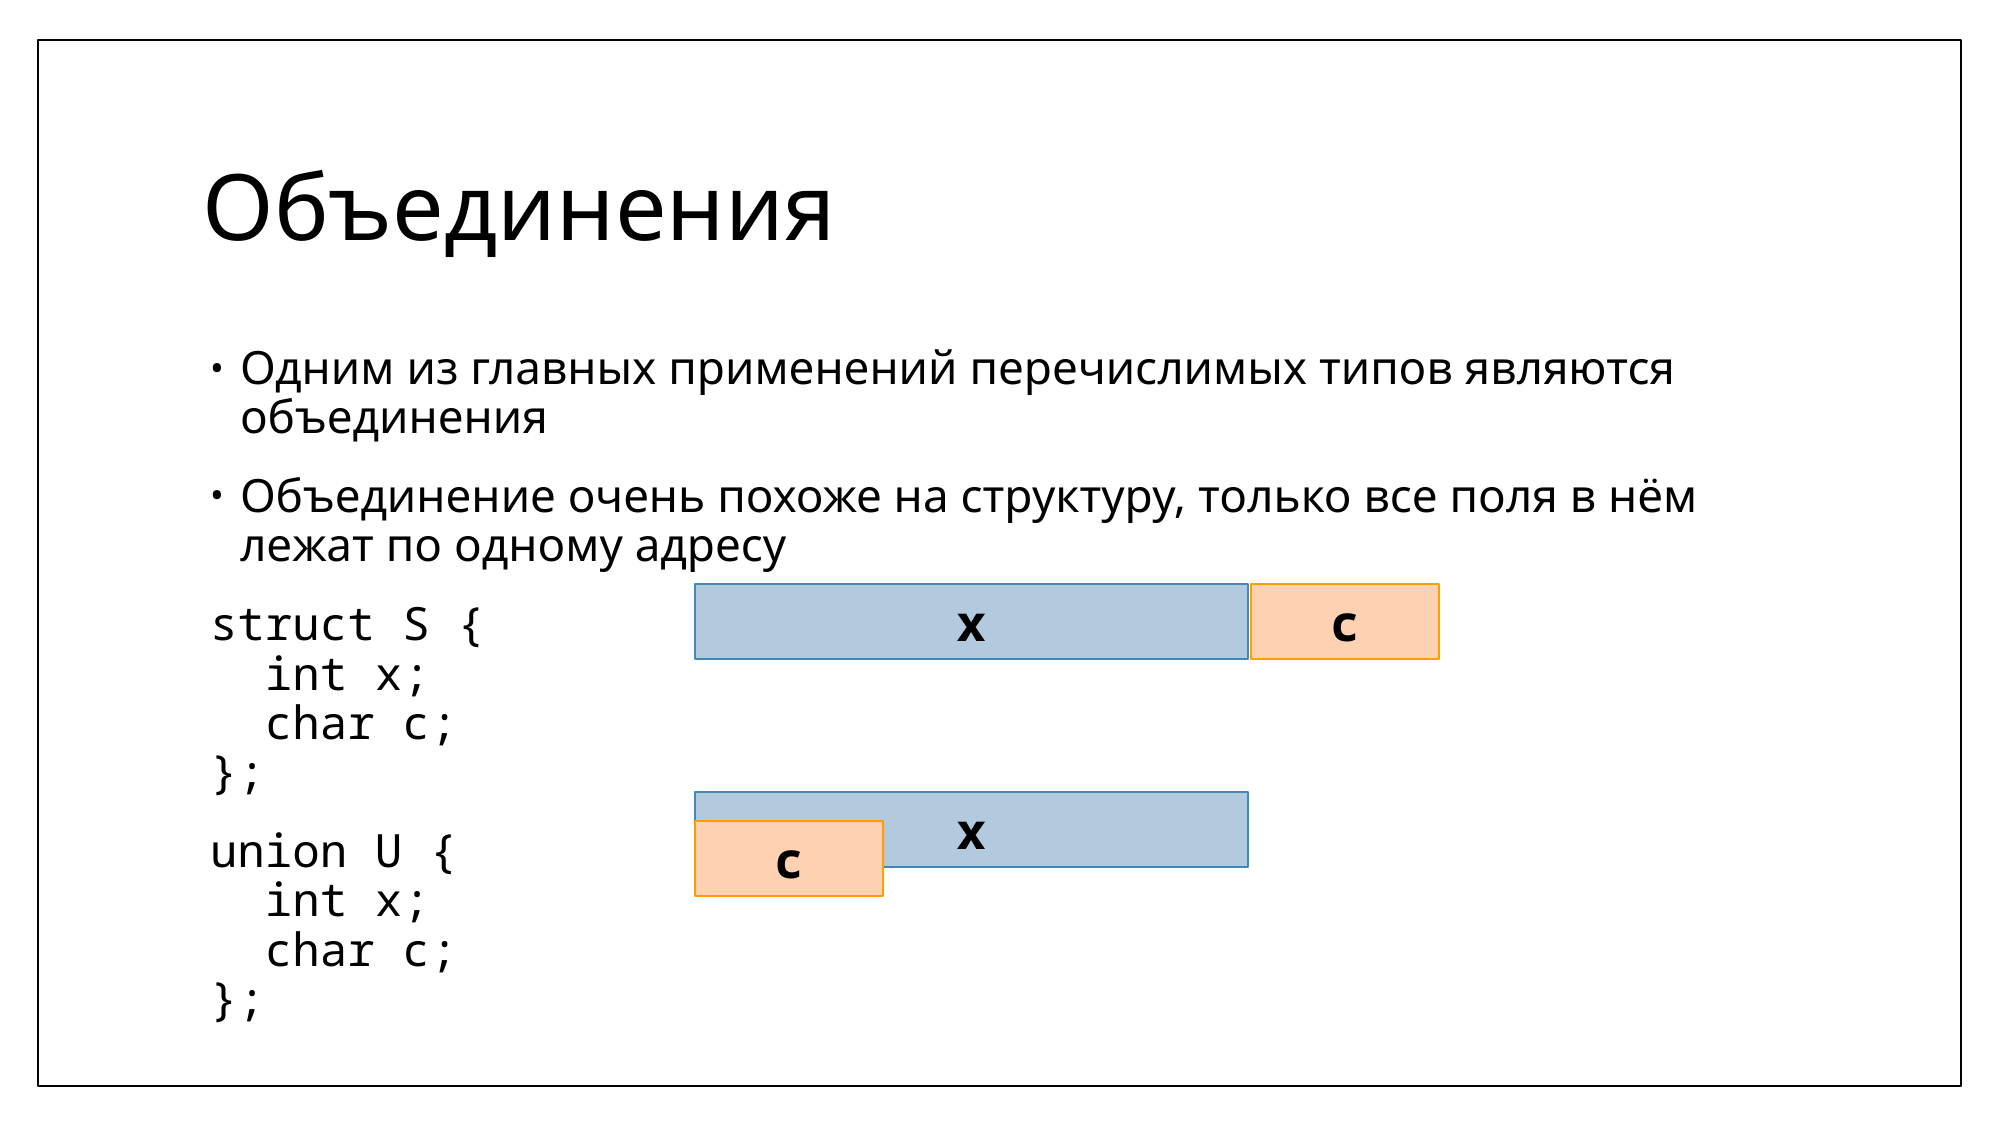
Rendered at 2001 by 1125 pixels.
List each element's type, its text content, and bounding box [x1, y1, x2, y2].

text_box x [694, 583, 1249, 660]
text_box c [694, 820, 884, 897]
text_box x [694, 791, 1249, 868]
text_box c [1250, 583, 1440, 660]
list Одним из главных применений перечислимых типов являются объединения Объединение очень похоже на структуру, только все поля в нём лежат по одному адресу struct S { int x; char c; }; union U { int x; char c; }; [187, 337, 1808, 1000]
title Объединения [187, 99, 1808, 323]
